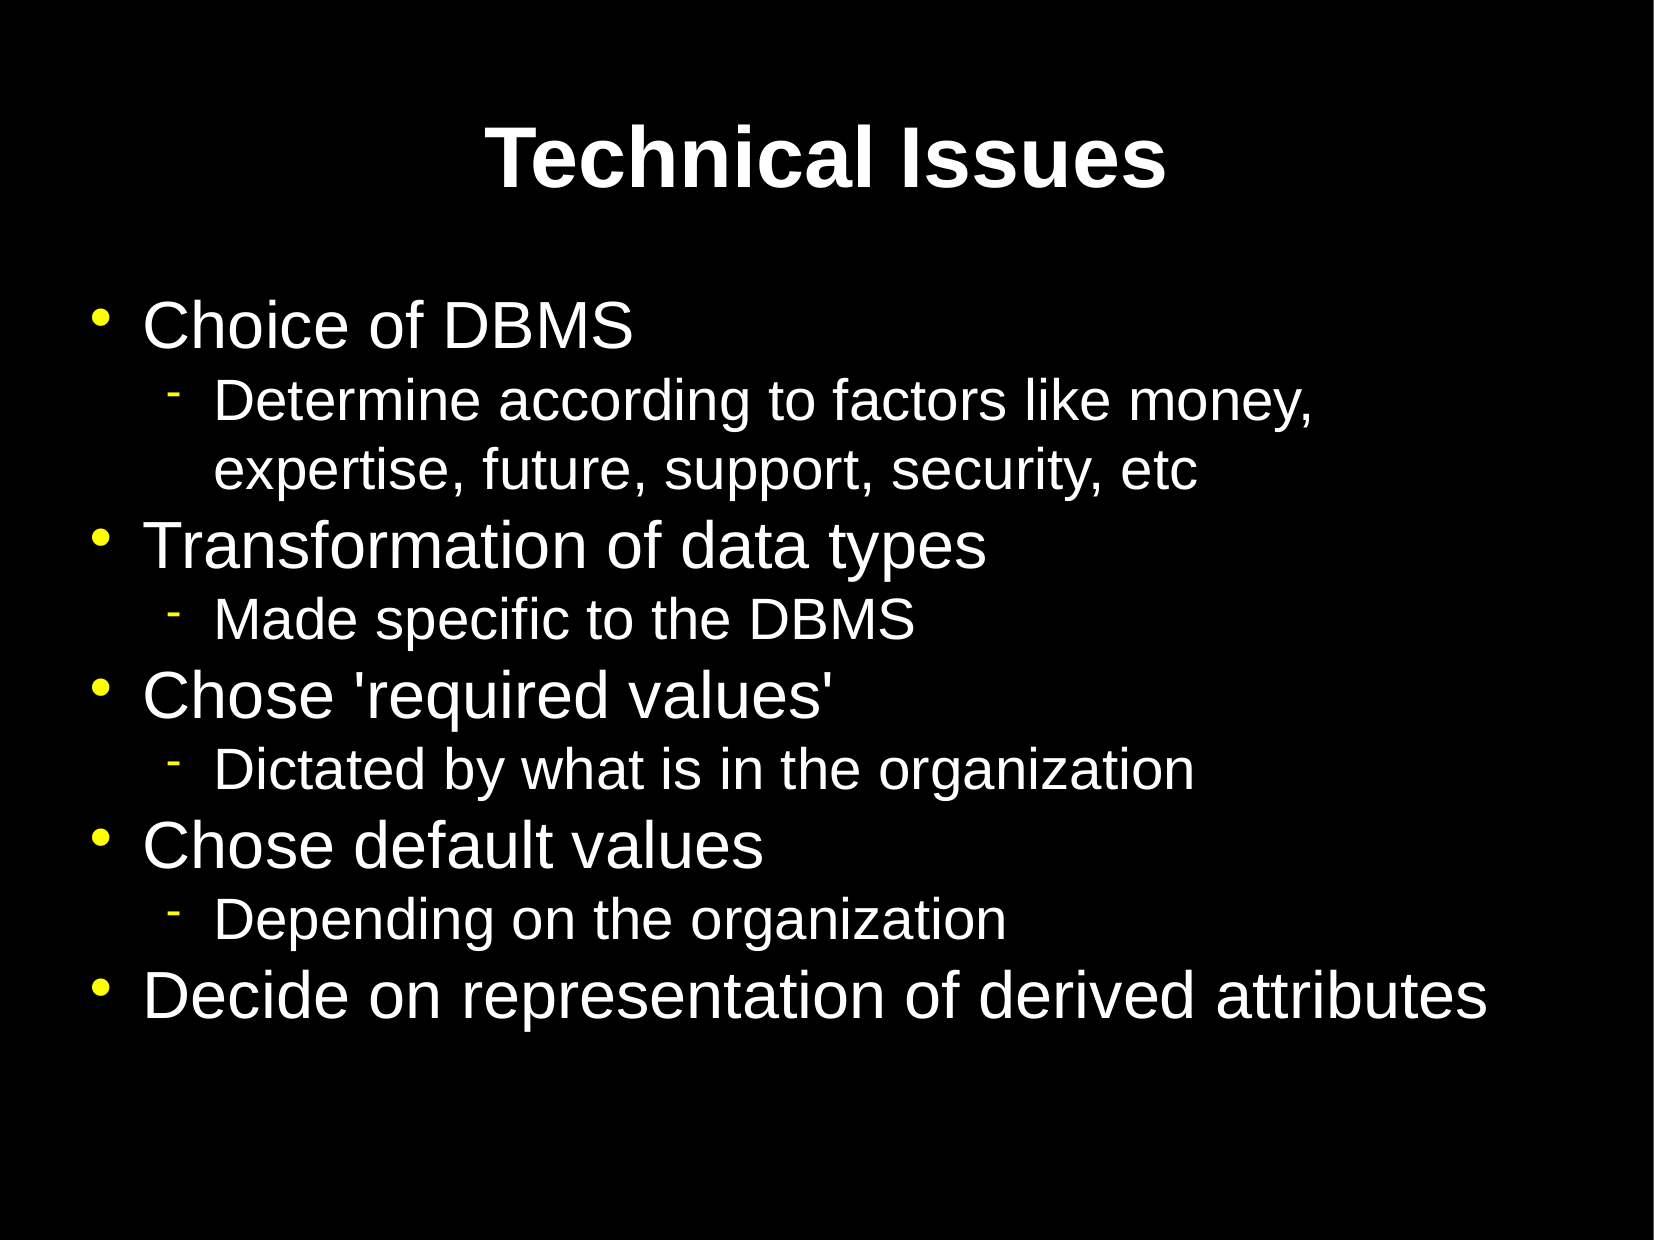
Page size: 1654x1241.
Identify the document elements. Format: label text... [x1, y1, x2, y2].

text_box Technical Issues [82, 49, 1571, 257]
text_box Choice of DBMS Determine according to factors like money, expertise, future, support, security, etc Transformation of data types Made specific to the DBMS Chose 'required values' Dictated by what is in the organization Chose default values Depending on the organization Decide on representation of derived attributes [71, 281, 1560, 1194]
